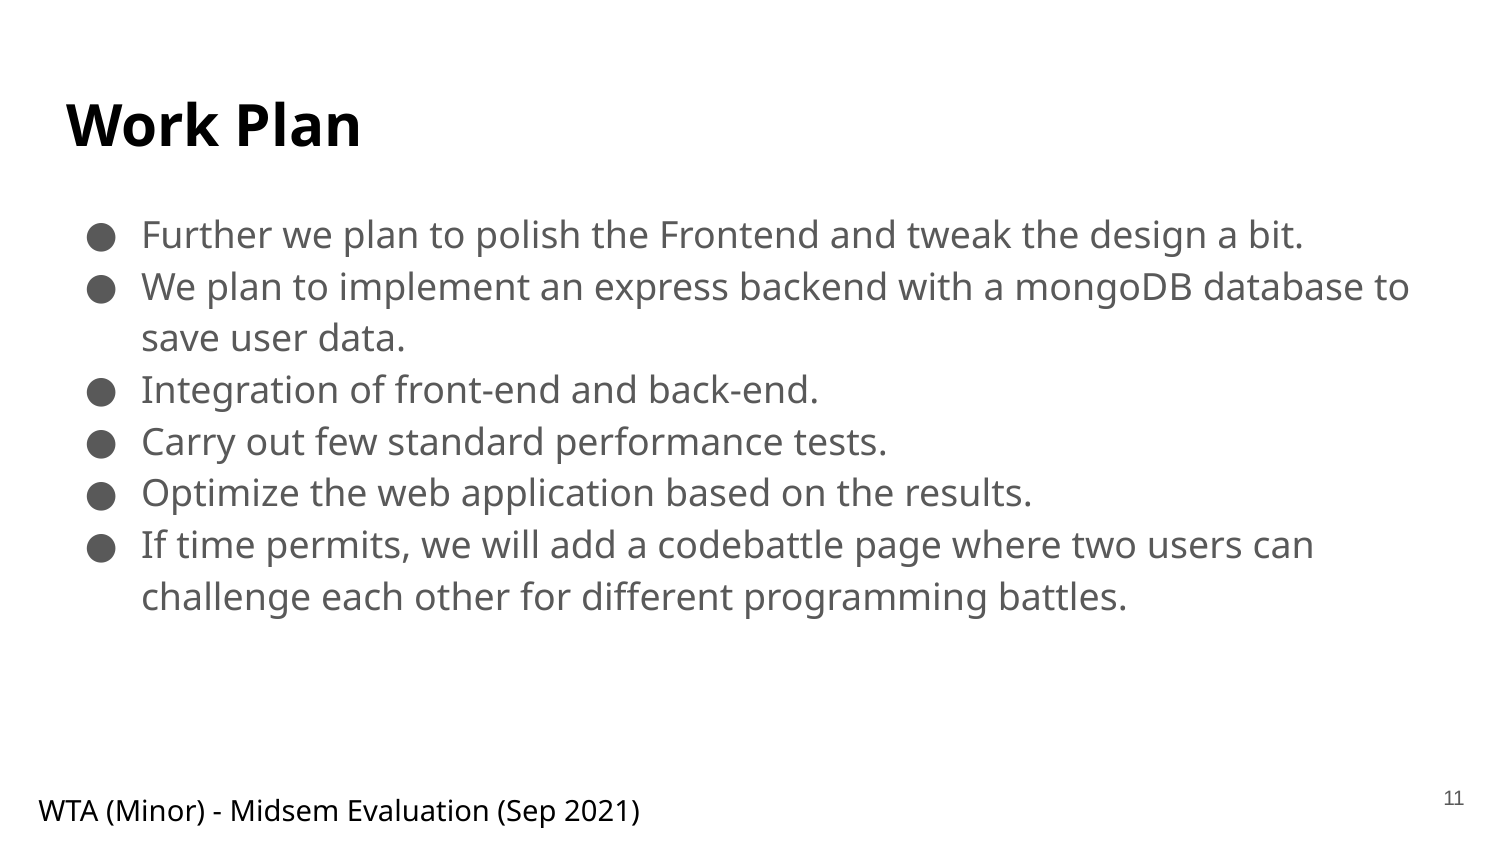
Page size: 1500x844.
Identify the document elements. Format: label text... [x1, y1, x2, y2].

slide_number ‹#› [1389, 764, 1480, 830]
list Further we plan to polish the Frontend and tweak the design a bit. We plan to implement an express backend with a mongoDB database to save user data. Integration of front-end and back-end. Carry out few standard performance tests. Optimize the web application based on the results. If time permits, we will add a codebattle page where two users can challenge each other for different programming battles. [51, 189, 1449, 750]
title Work Plan [51, 72, 1449, 167]
